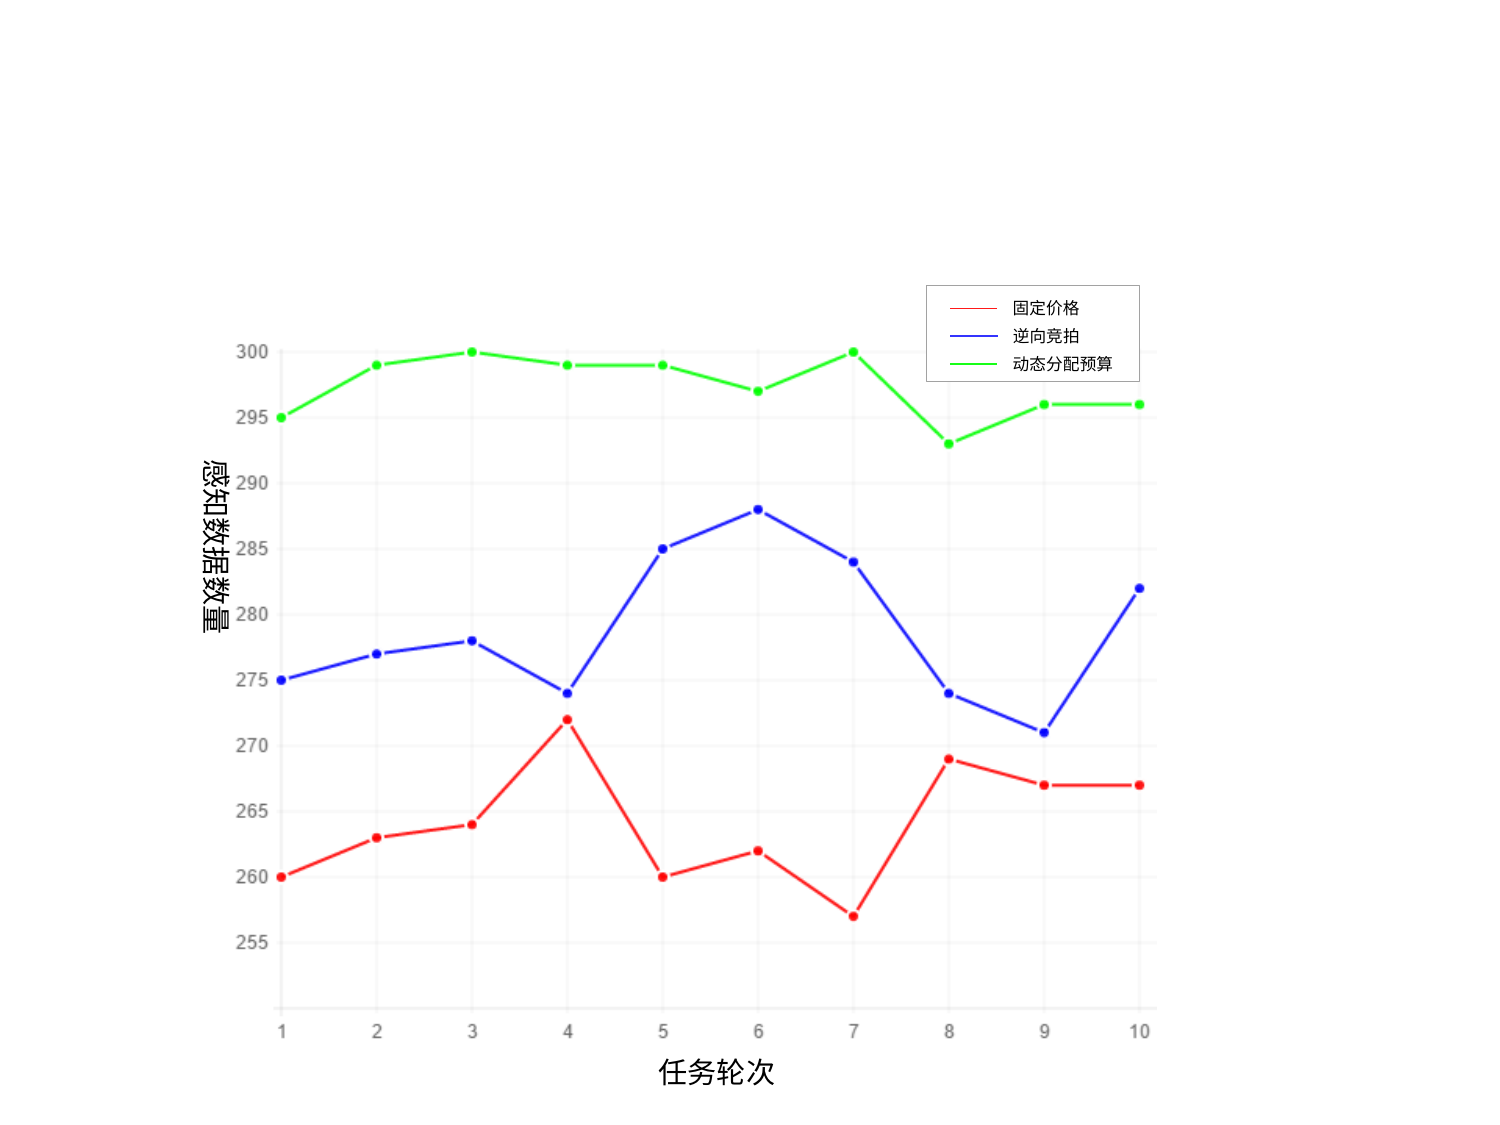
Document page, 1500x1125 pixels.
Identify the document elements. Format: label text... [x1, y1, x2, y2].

text_box [924, 283, 1142, 330]
picture [229, 331, 1157, 1055]
text_box 感知数据数量 [176, 444, 224, 669]
text_box 固定价格 [997, 290, 1140, 326]
text_box 任务轮次 [643, 1061, 904, 1097]
text_box 逆向竞拍 [998, 318, 1140, 330]
